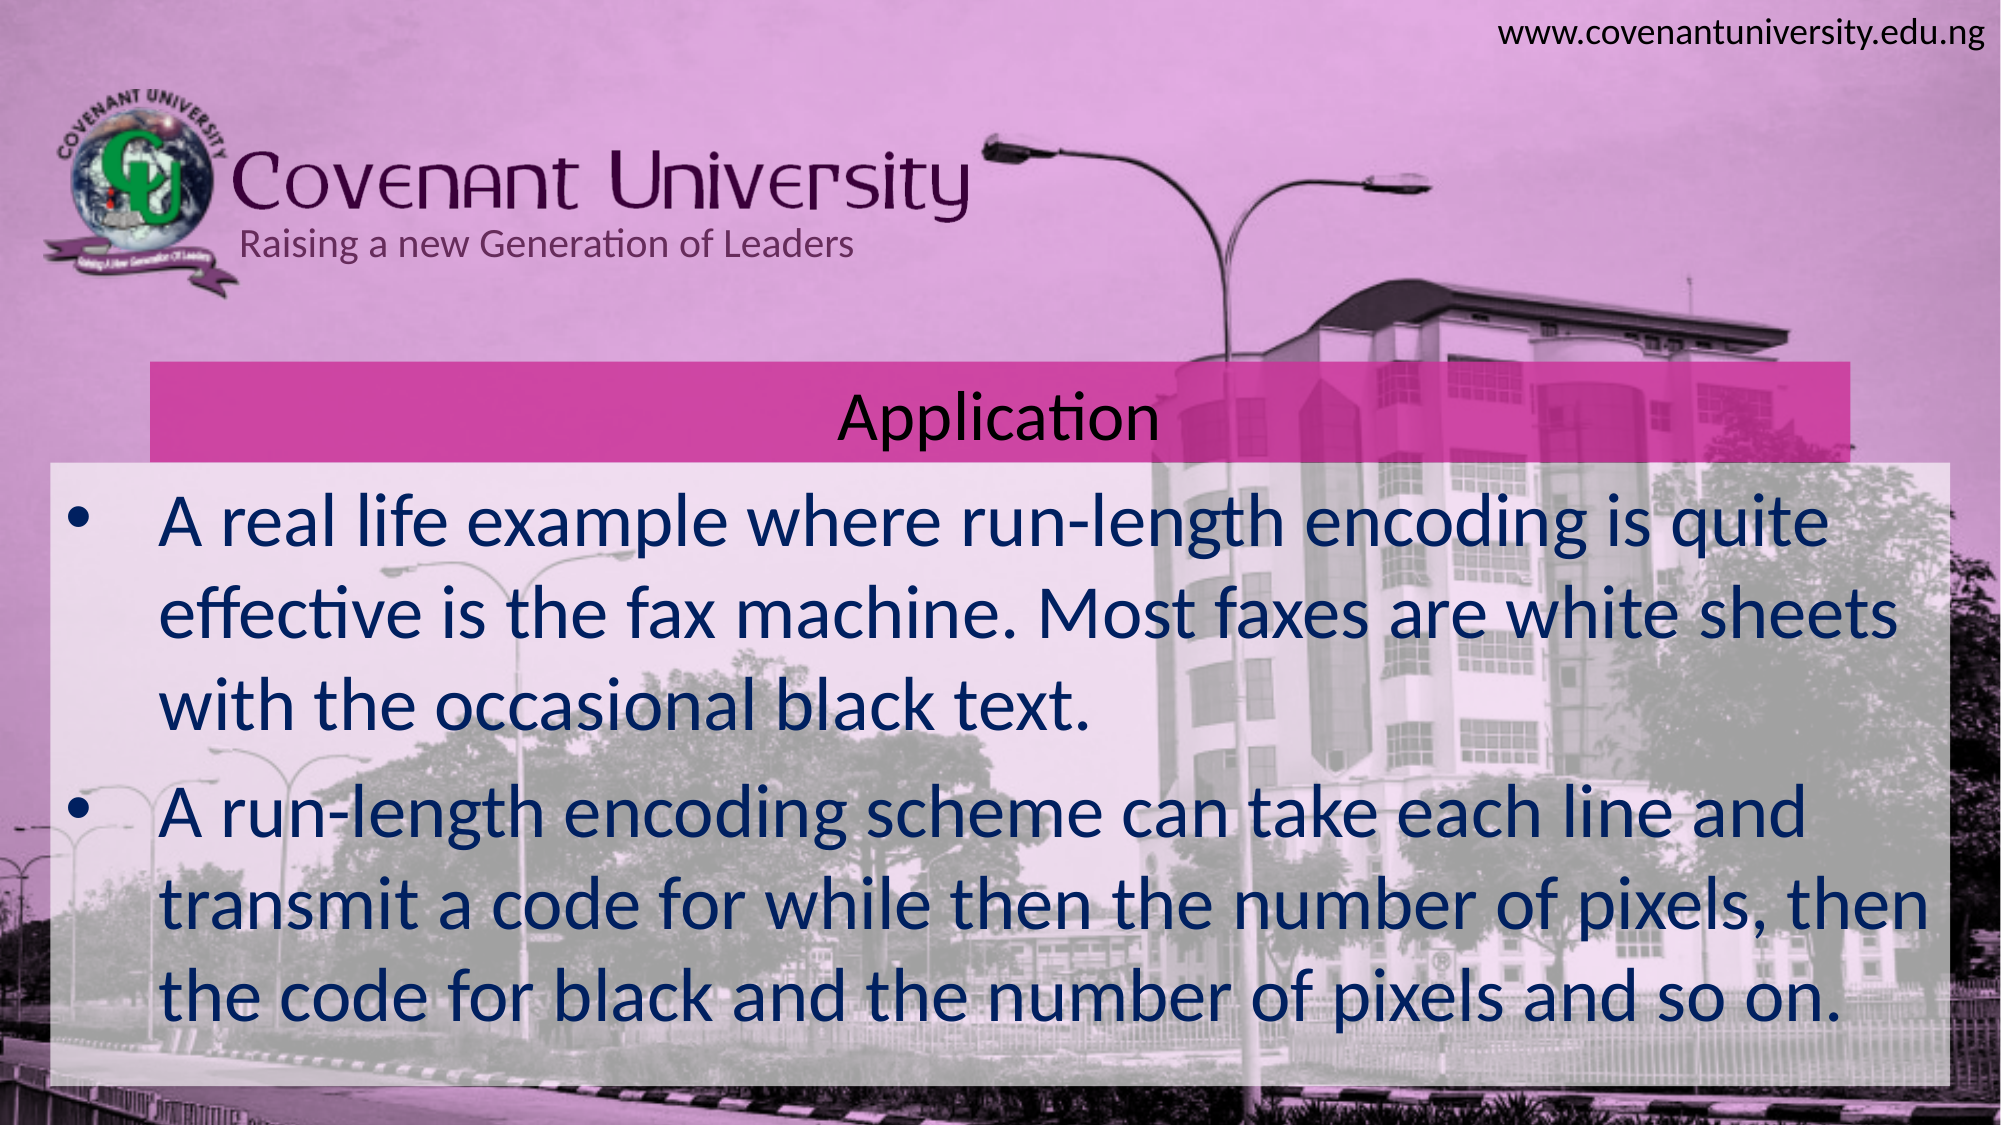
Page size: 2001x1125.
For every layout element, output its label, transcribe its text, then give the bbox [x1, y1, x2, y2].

picture [43, 89, 1017, 303]
title Application [150, 361, 1851, 462]
subtitle A real life example where run-length encoding is quite effective is the fax machine. Most faxes are white sheets with the occasional black text. A run-length encoding scheme can take each line and transmit a code for while then the number of pixels, then the code for black and the number of pixels and so on. [50, 462, 1951, 1087]
